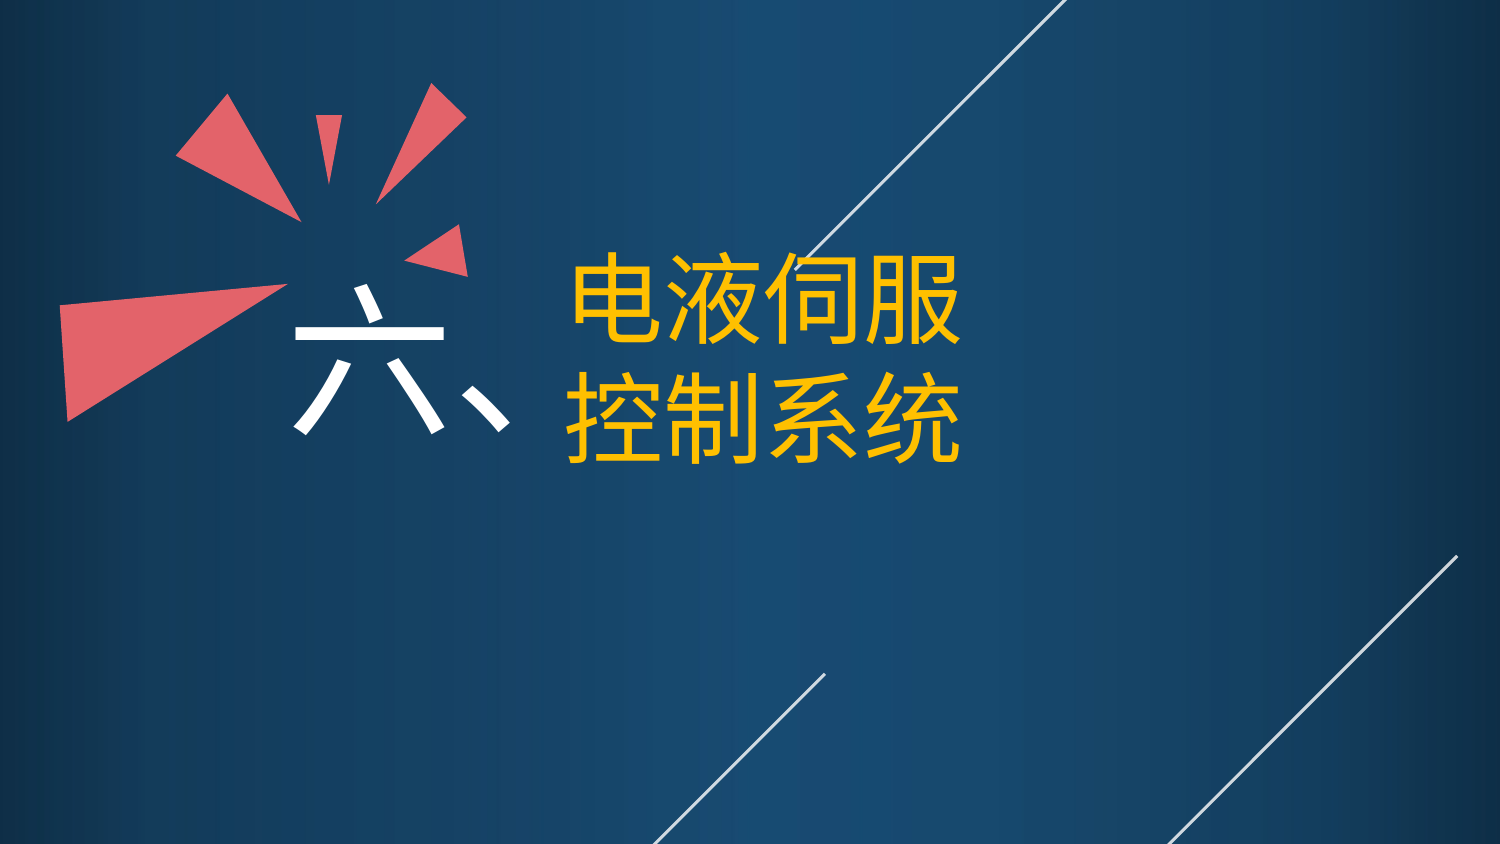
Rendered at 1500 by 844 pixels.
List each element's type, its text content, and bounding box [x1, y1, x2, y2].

text_box 六、 [271, 249, 549, 465]
text_box 电液伺服 控制系统 [549, 229, 1268, 485]
picture [0, 0, 1500, 844]
